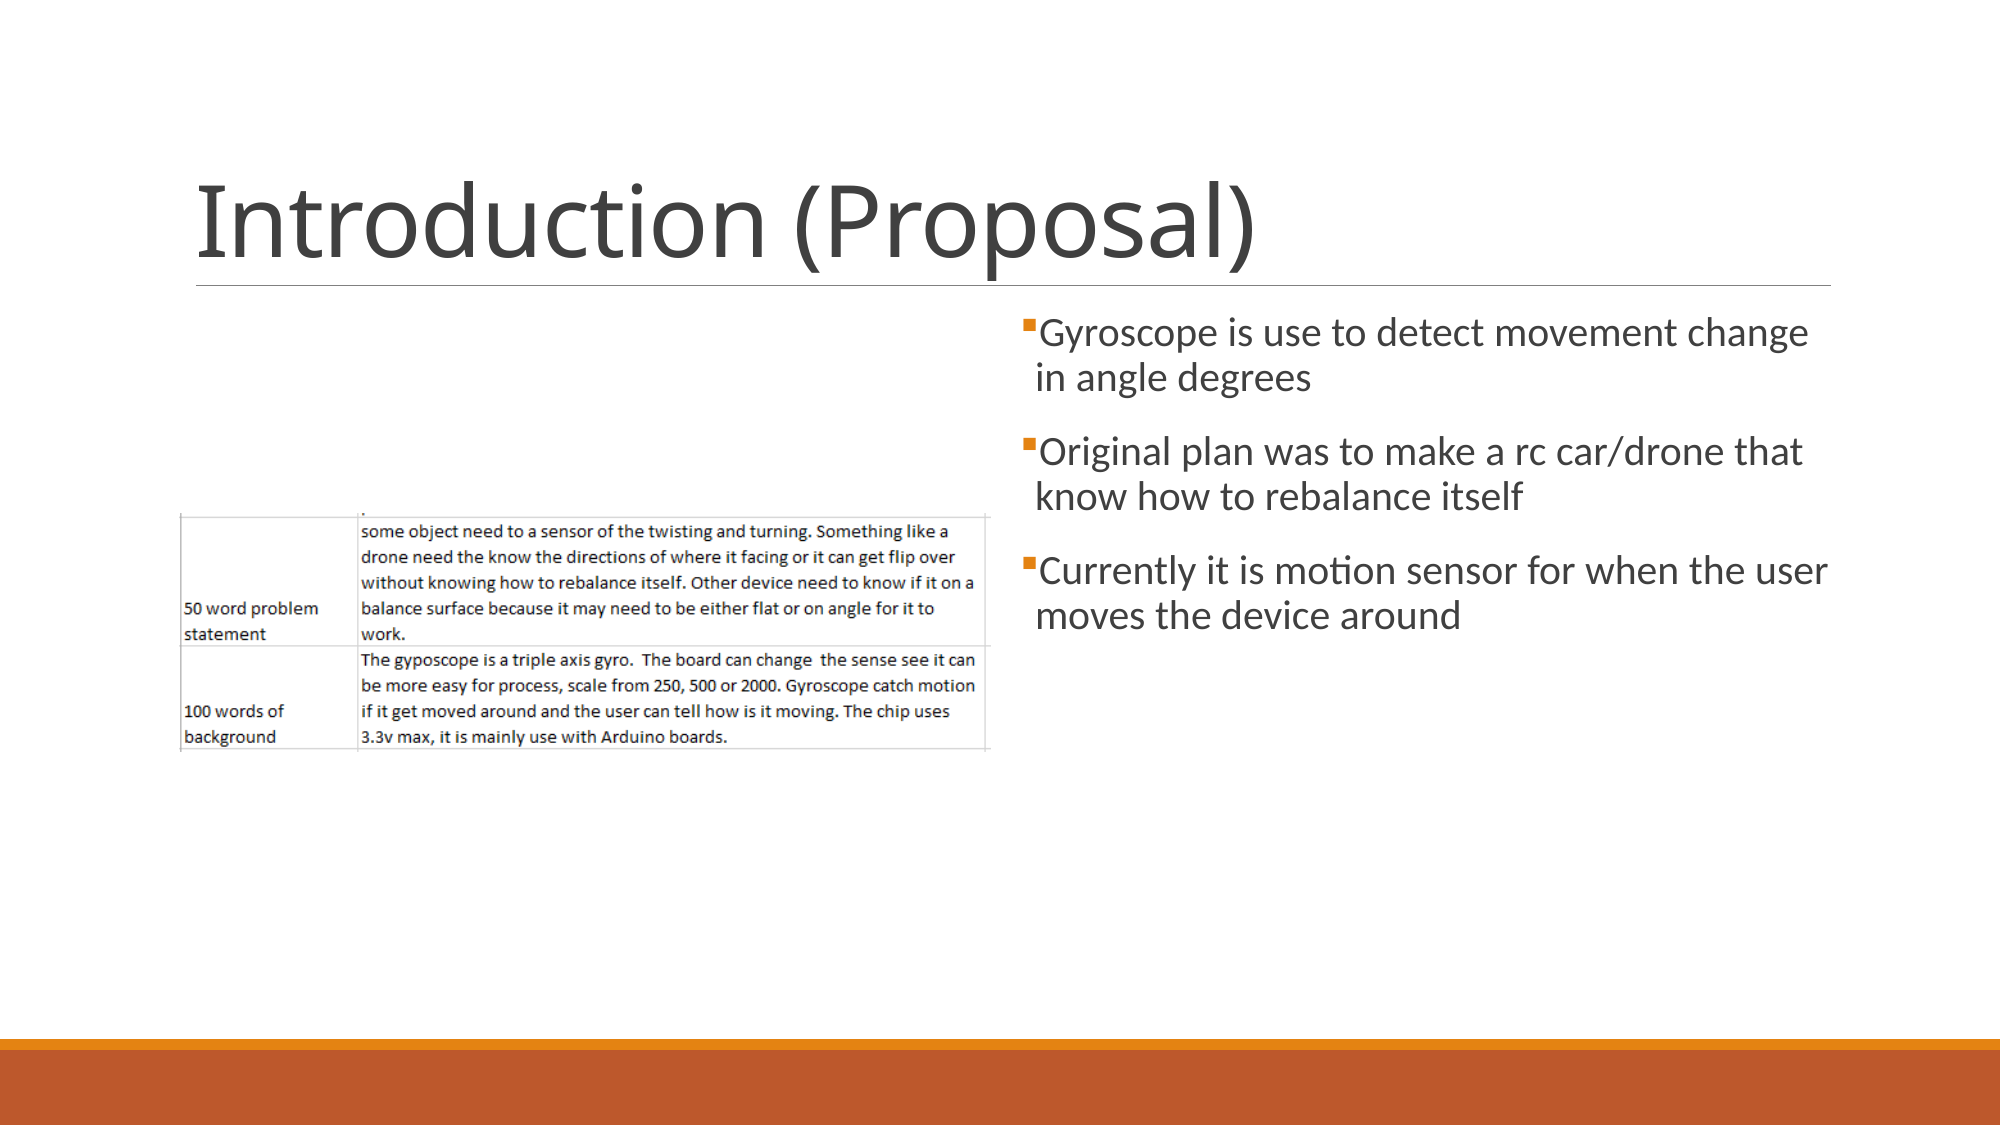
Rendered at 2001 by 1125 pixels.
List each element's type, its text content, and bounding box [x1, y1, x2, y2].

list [179, 513, 991, 753]
list Gyroscope is use to detect movement change in angle degrees Original plan was to make a rc car/drone that know how to rebalance itself Currently it is motion sensor for when the user moves the device around [1020, 302, 1830, 963]
title Introduction (Proposal) [180, 47, 1830, 285]
